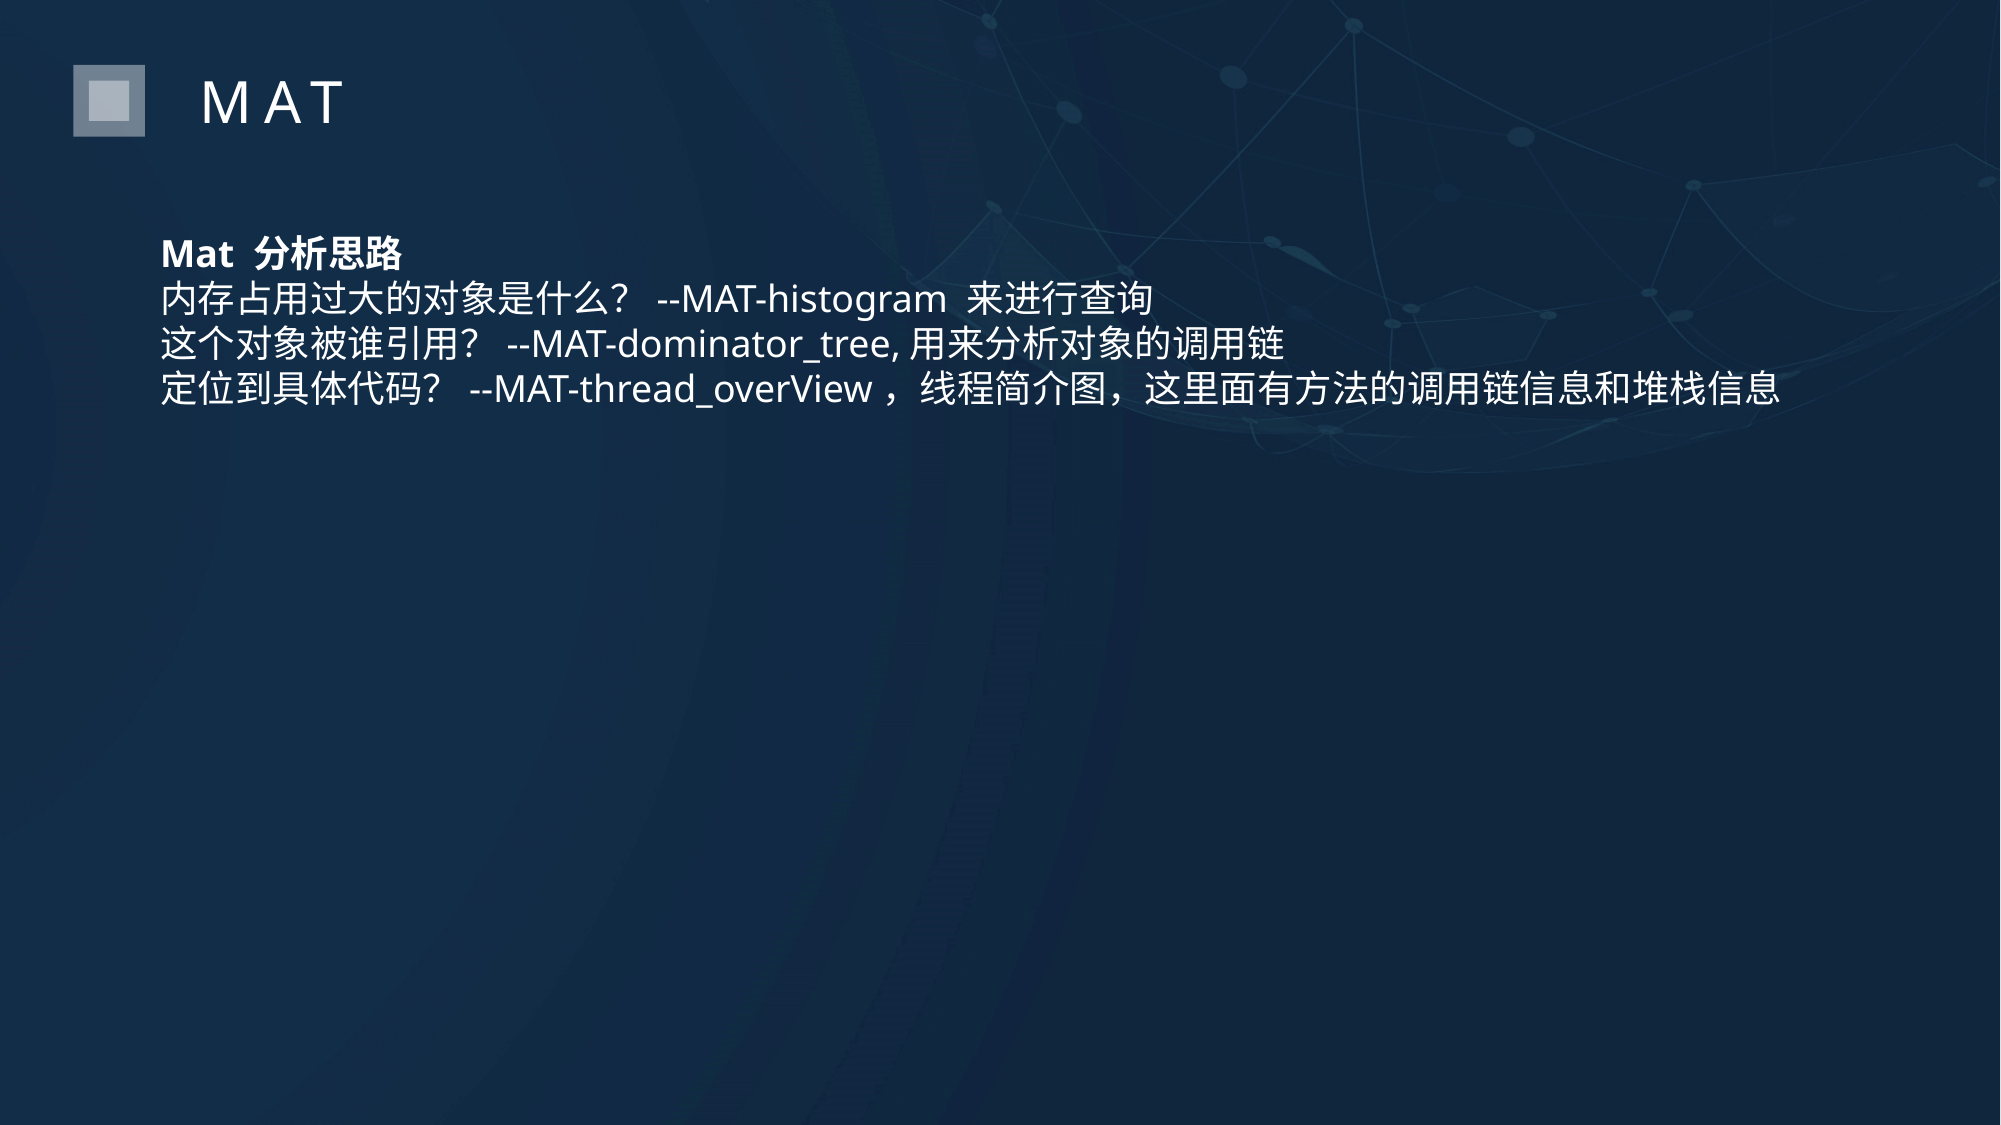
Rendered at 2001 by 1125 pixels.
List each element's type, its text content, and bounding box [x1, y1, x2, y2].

text_box Mat 分析思路 内存占用过大的对象是什么？--MAT-histogram 来进行查询 这个对象被谁引用？--MAT-dominator_tree,用来分析对象的调用链 定位到具体代码？--MAT-thread_overView，线程简介图，这里面有方法的调用链信息和堆栈信息 [145, 222, 1858, 418]
picture [0, 0, 2001, 1125]
text_box MAT [185, 57, 645, 143]
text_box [73, 64, 145, 137]
